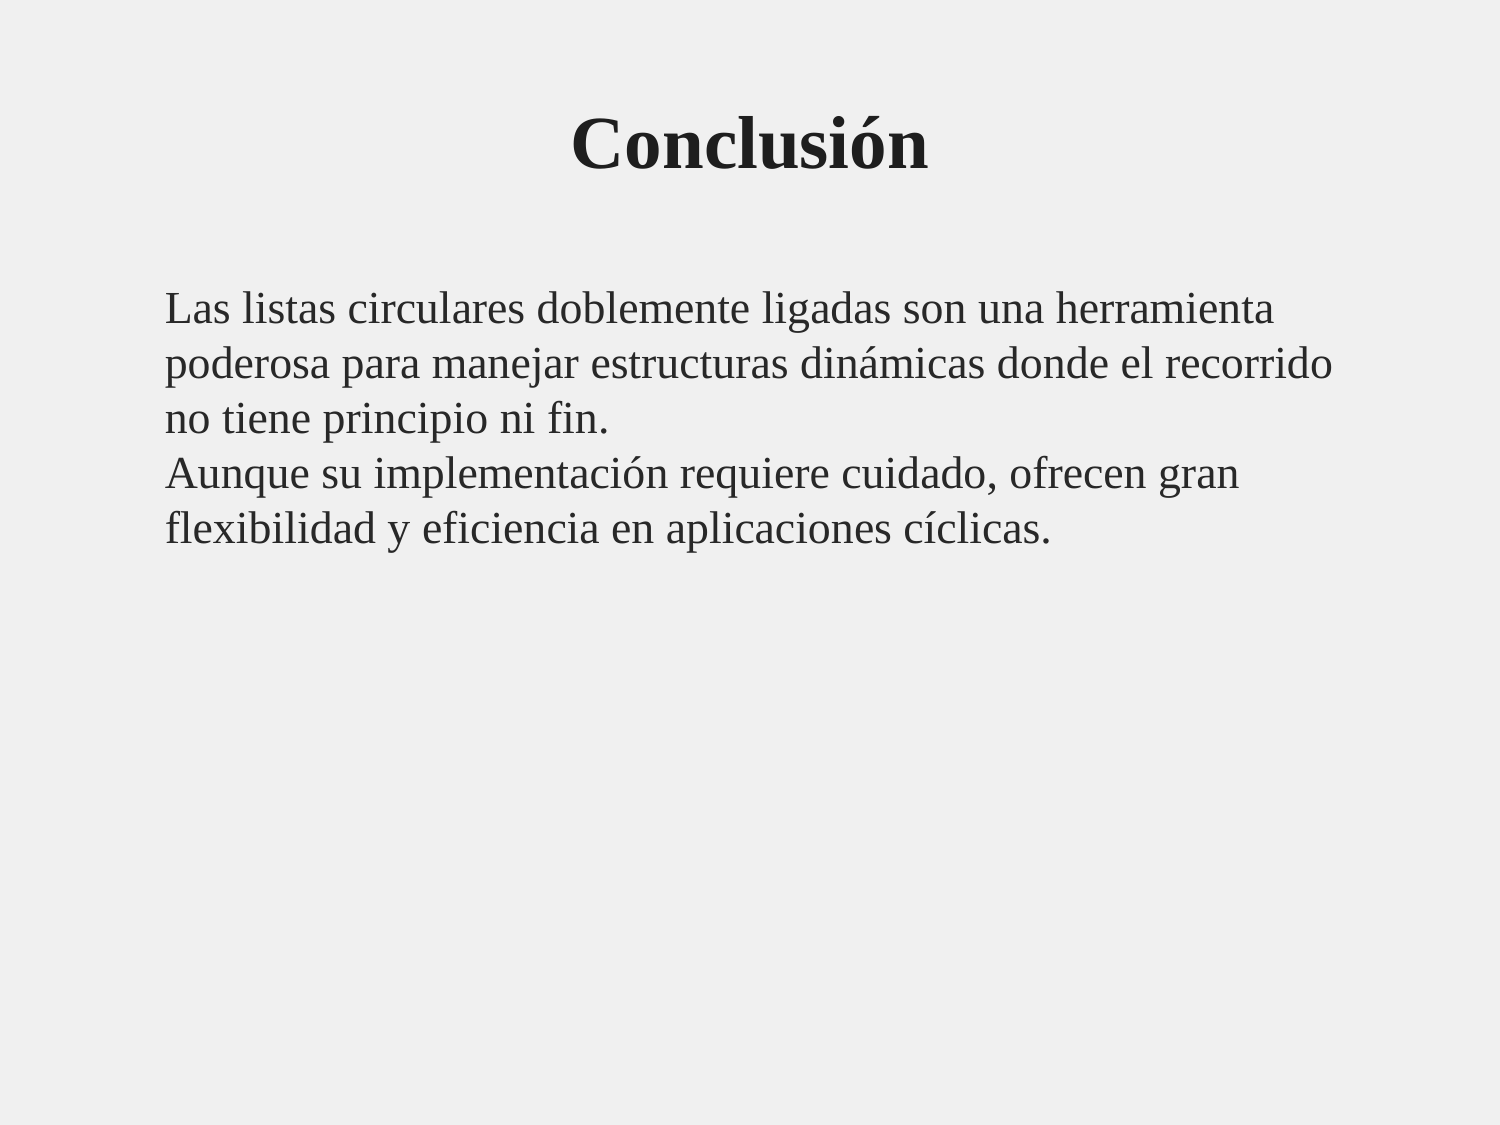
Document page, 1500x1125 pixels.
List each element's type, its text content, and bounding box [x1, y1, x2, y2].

title Conclusión [75, 45, 1425, 233]
text_box Las listas circulares doblemente ligadas son una herramienta poderosa para manejar estructuras dinámicas donde el recorrido no tiene principio ni fin. Aunque su implementación requiere cuidado, ofrecen gran flexibilidad y eficiencia en aplicaciones cíclicas. [149, 224, 1350, 560]
